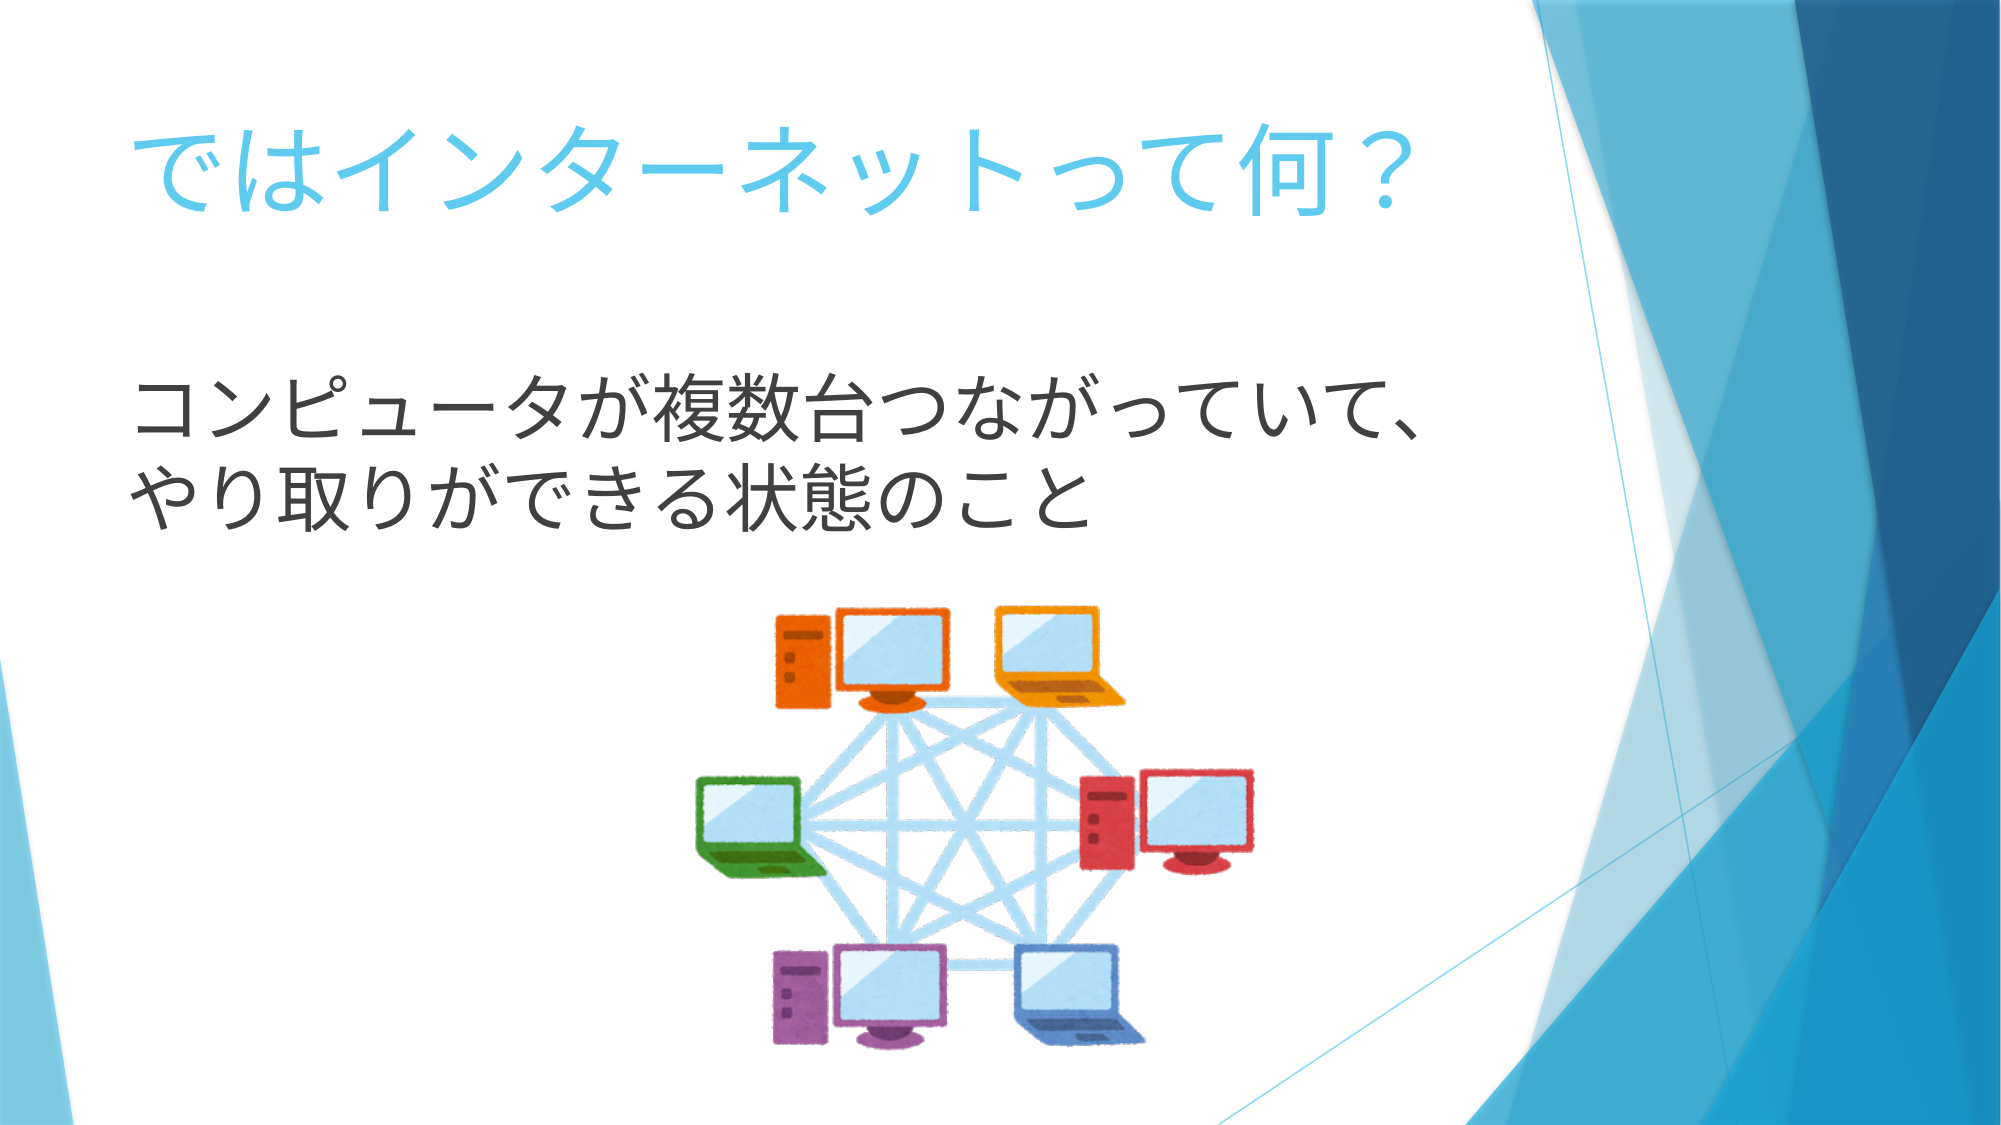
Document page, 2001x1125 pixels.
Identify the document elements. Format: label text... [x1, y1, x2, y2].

picture [679, 579, 1273, 1080]
title ではインターネットって何？ [111, 99, 1641, 317]
list コンピュータが複数台つながっていて、やり取りができる状態のこと [111, 354, 1522, 677]
